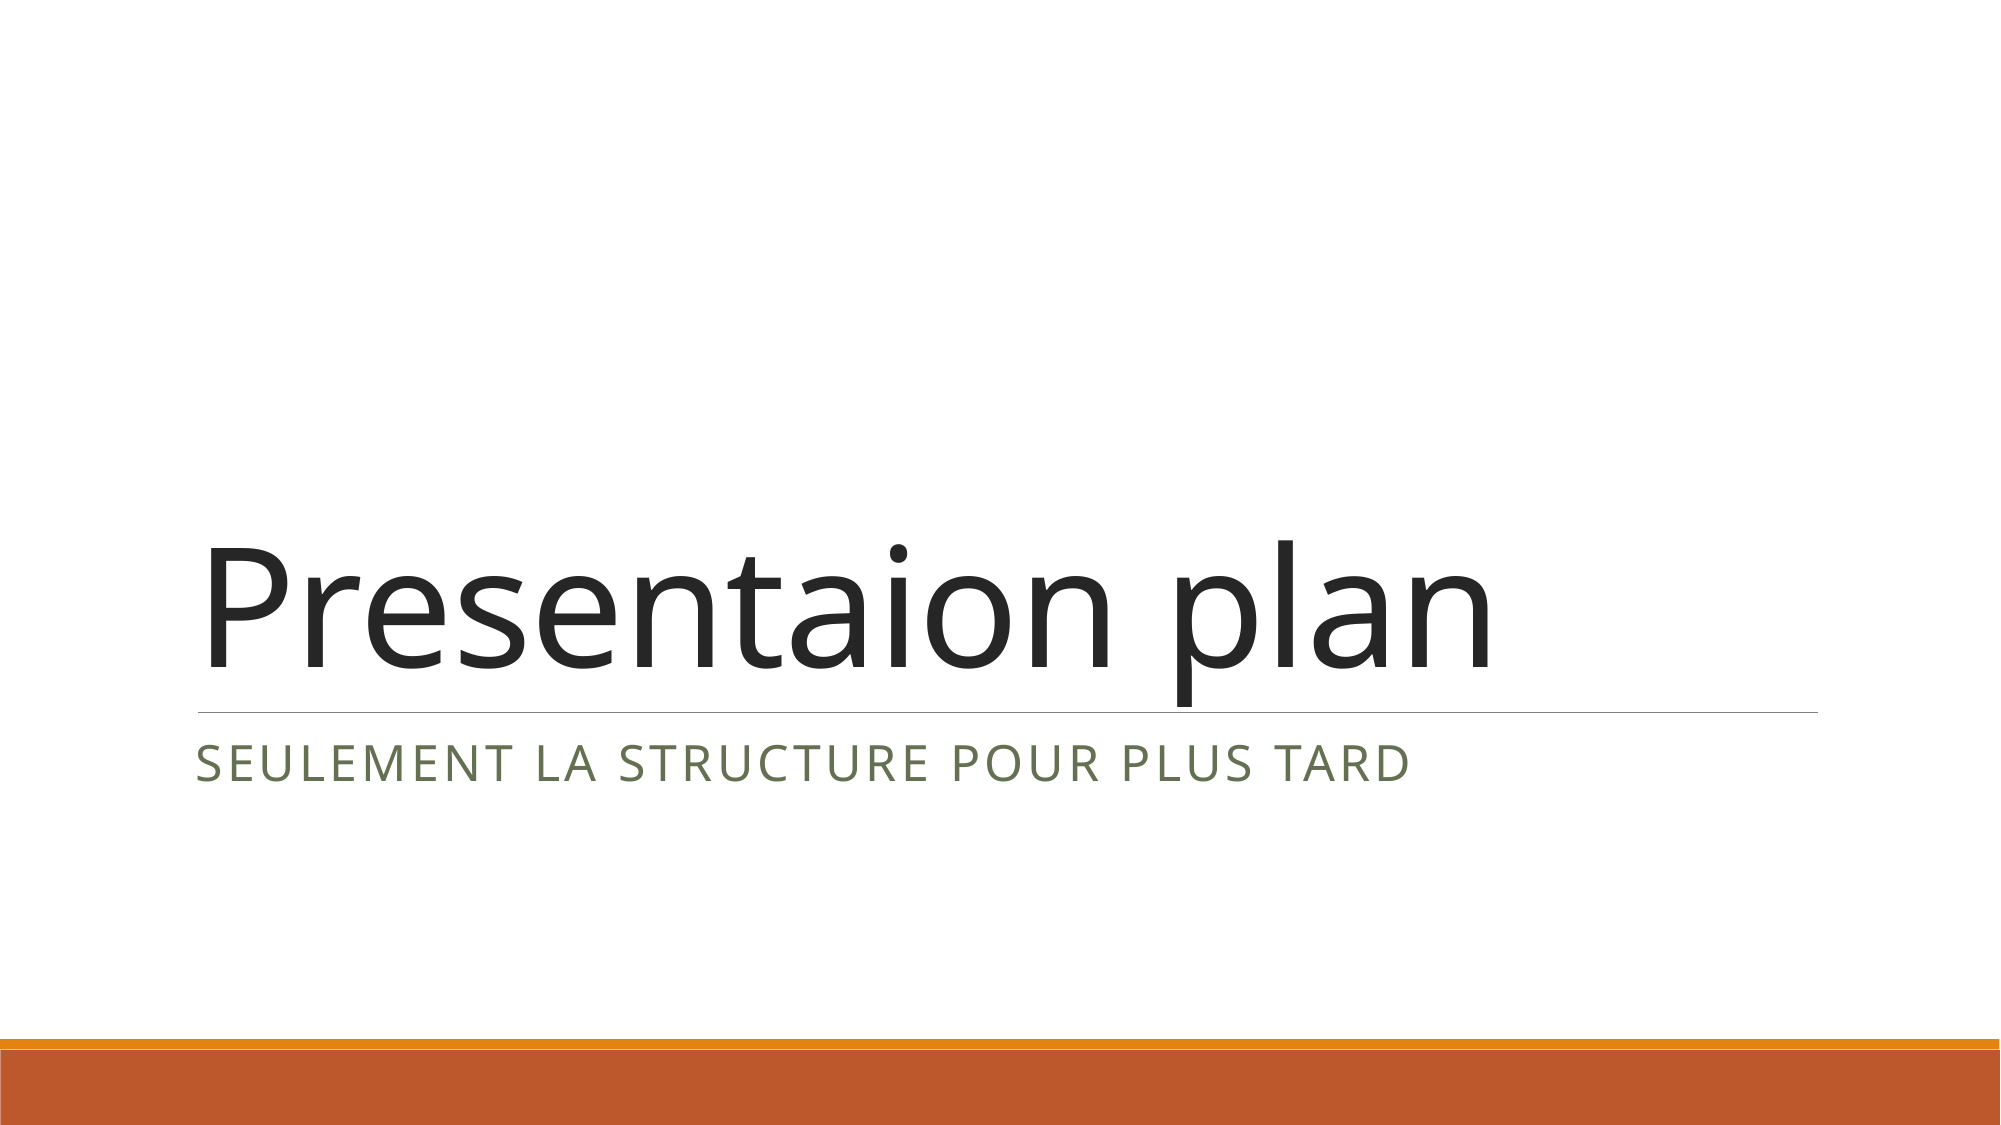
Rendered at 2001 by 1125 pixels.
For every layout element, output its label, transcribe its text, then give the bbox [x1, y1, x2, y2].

subtitle Seulement la structure pour plus tard [180, 730, 1831, 919]
title Presentaion plan [180, 124, 1830, 710]
